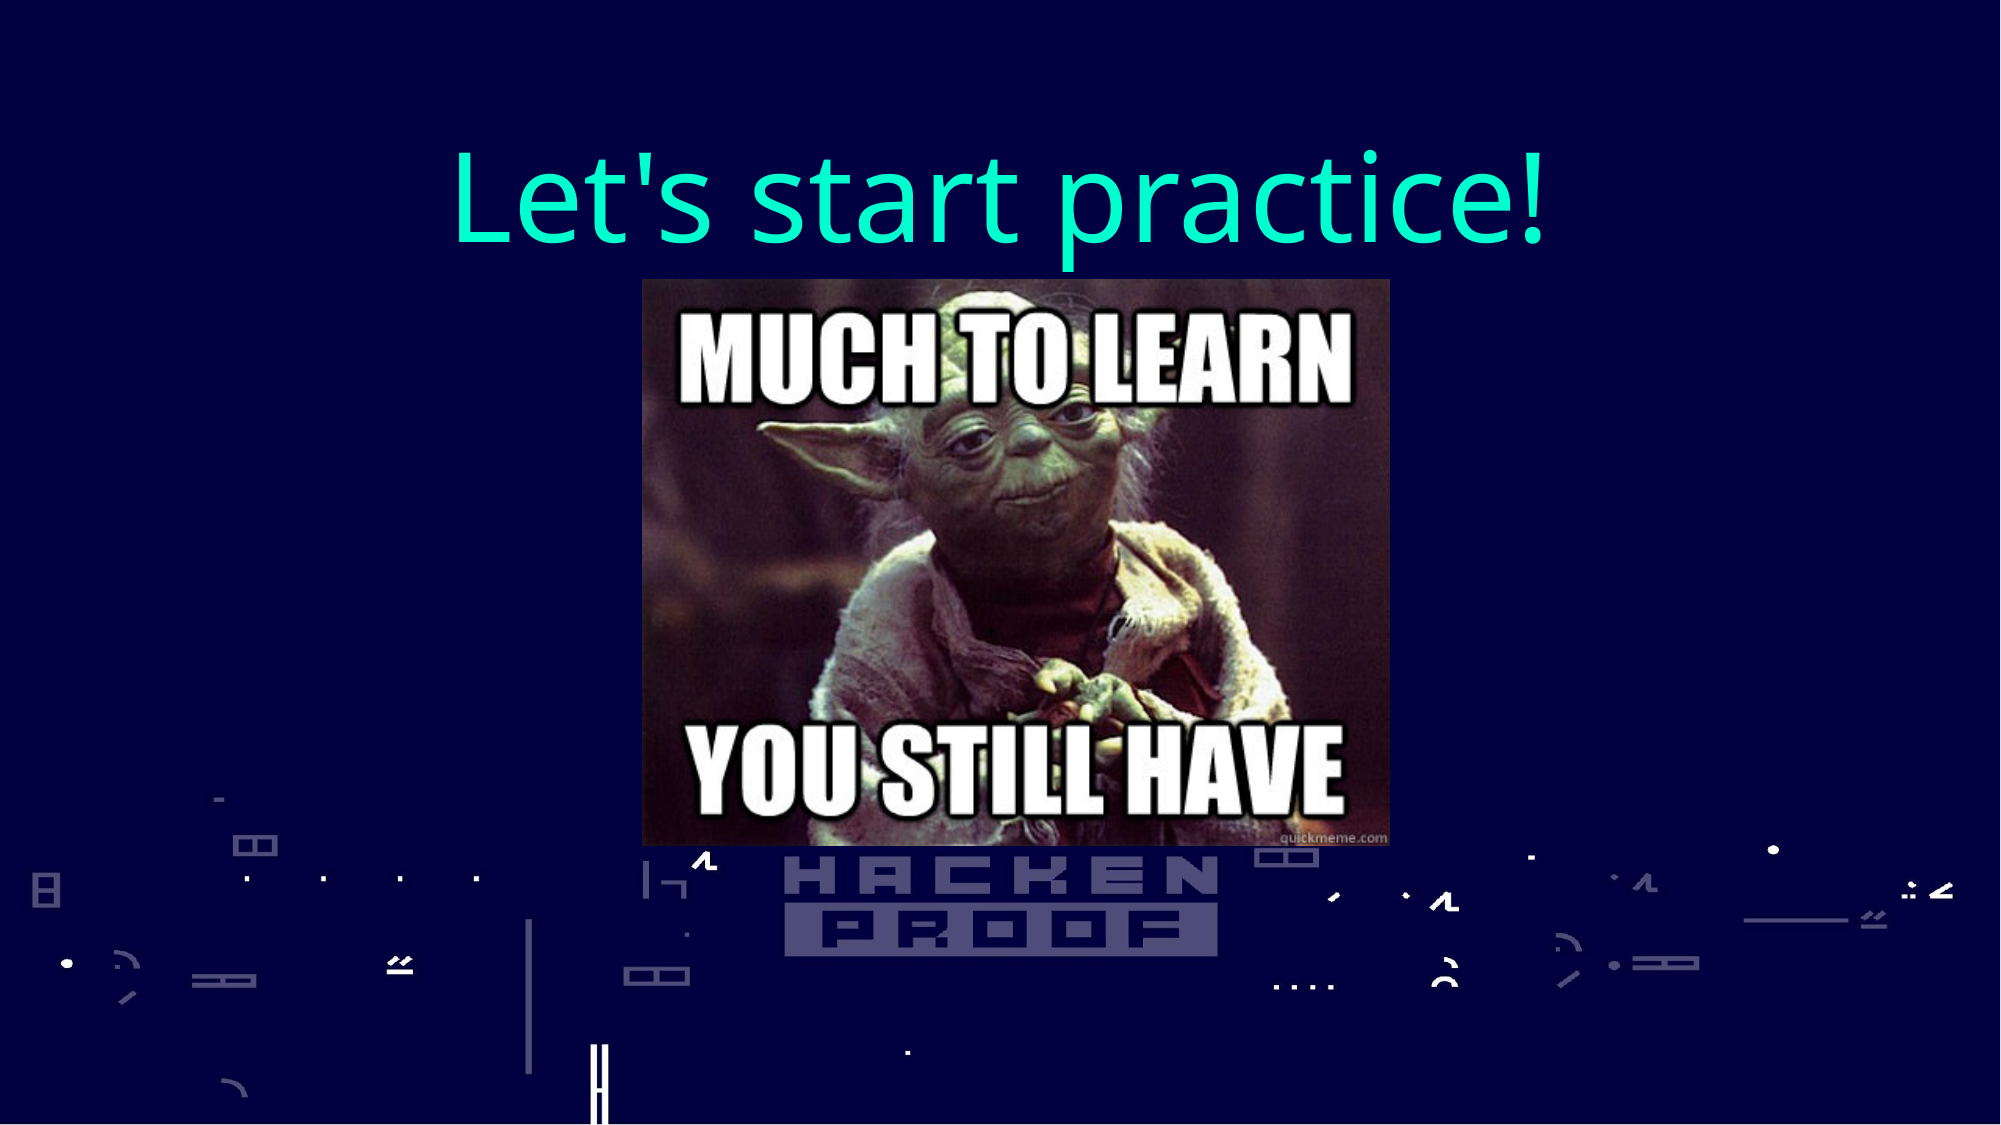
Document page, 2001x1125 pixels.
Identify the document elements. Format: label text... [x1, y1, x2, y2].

picture [0, 0, 2001, 1125]
title Let's start practice! [68, 97, 1932, 223]
